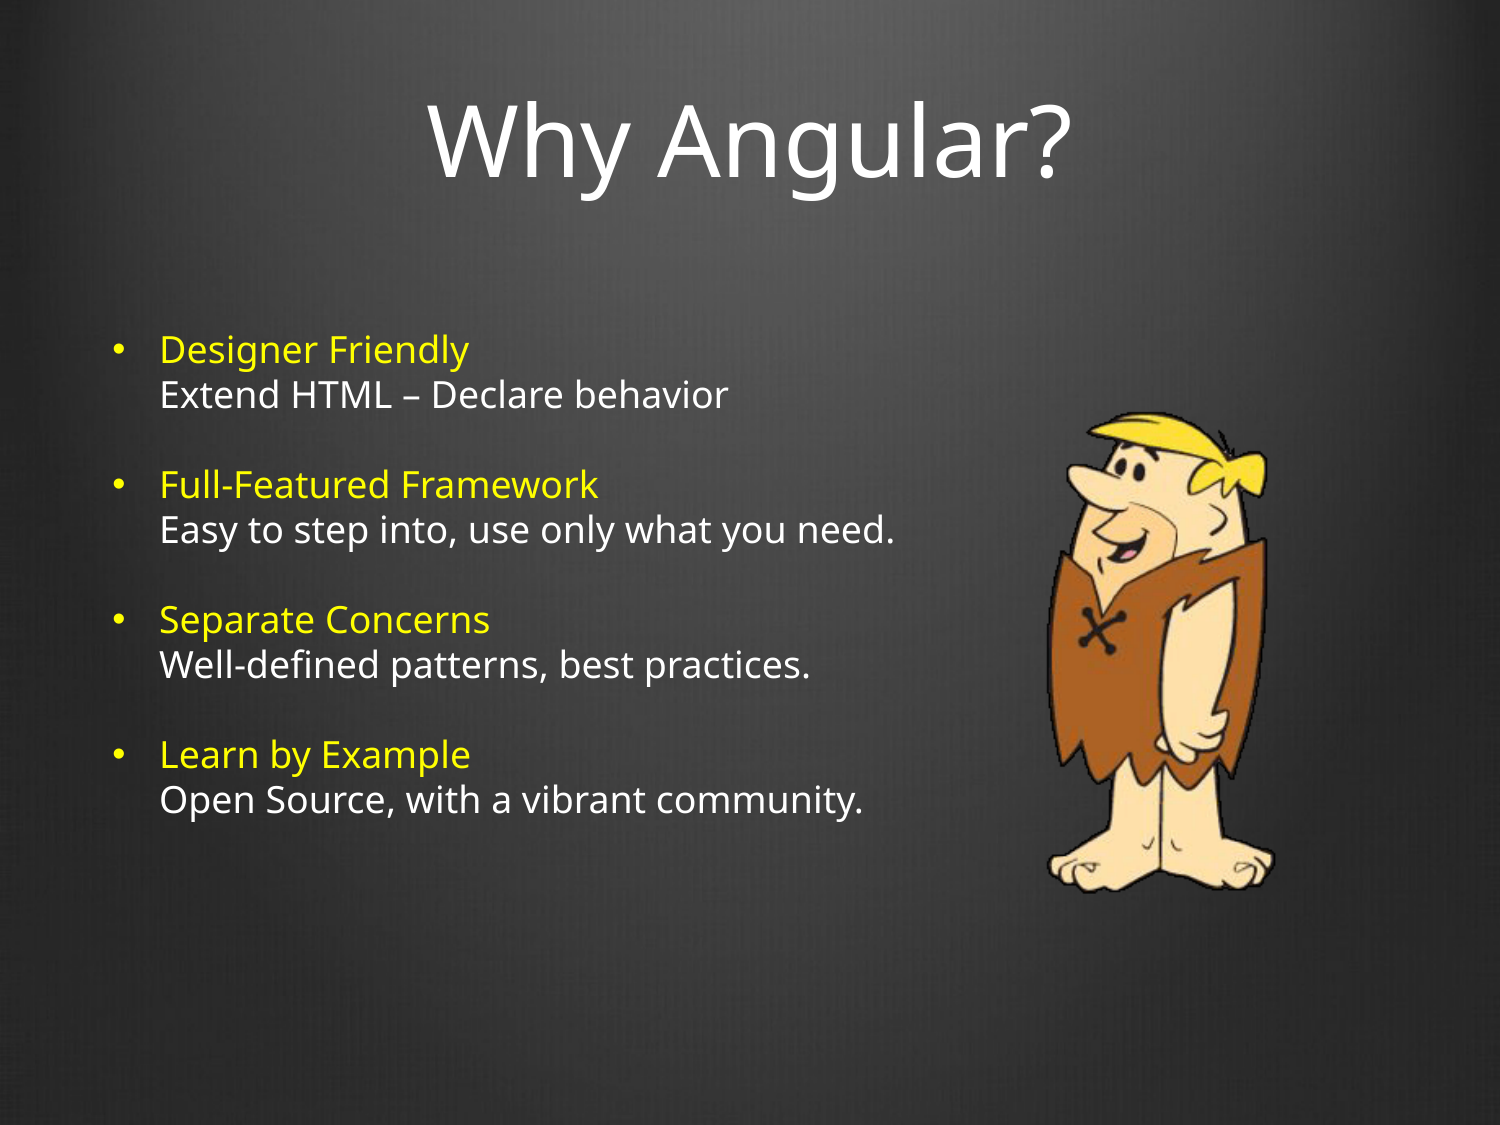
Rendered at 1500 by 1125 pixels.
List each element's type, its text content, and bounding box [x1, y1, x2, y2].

text_box Designer Friendly Extend HTML – Declare behavior Full-Featured Framework Easy to step into, use only what you need. Separate Concerns Well-defined patterns, best practices. Learn by Example Open Source, with a vibrant community. [97, 318, 911, 829]
picture [1000, 388, 1336, 920]
title Why Angular? [112, 19, 1388, 255]
